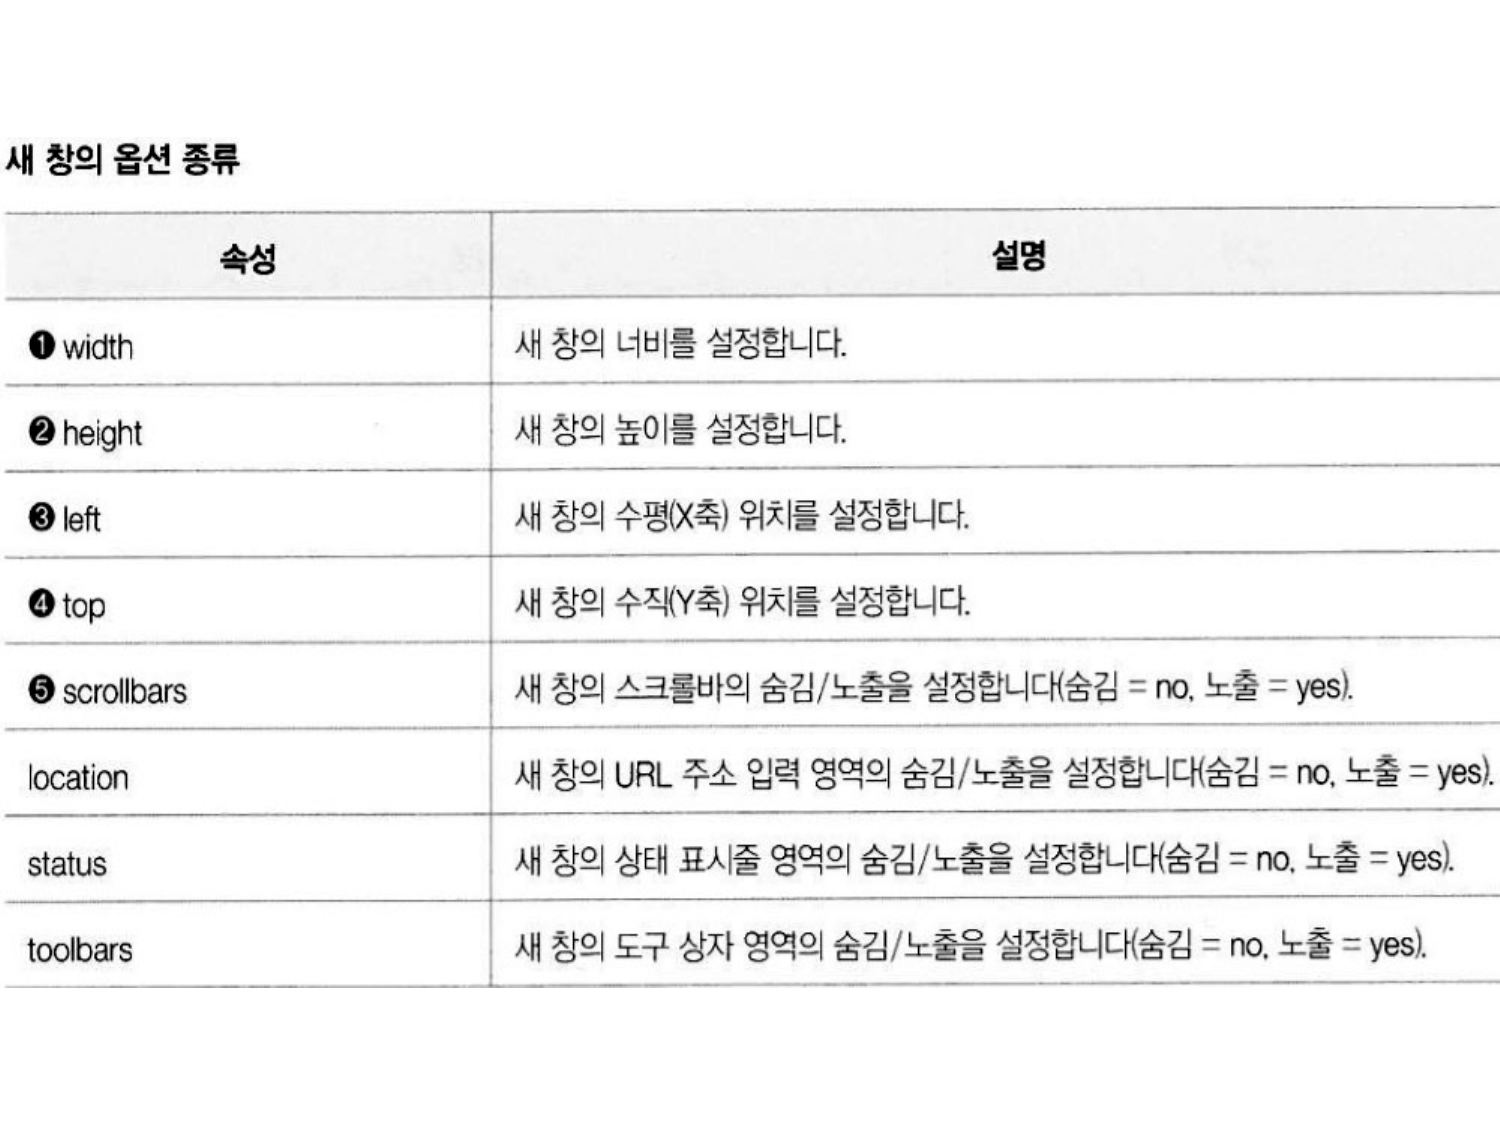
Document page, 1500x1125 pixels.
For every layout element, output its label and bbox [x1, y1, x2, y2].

picture [0, 136, 1500, 988]
